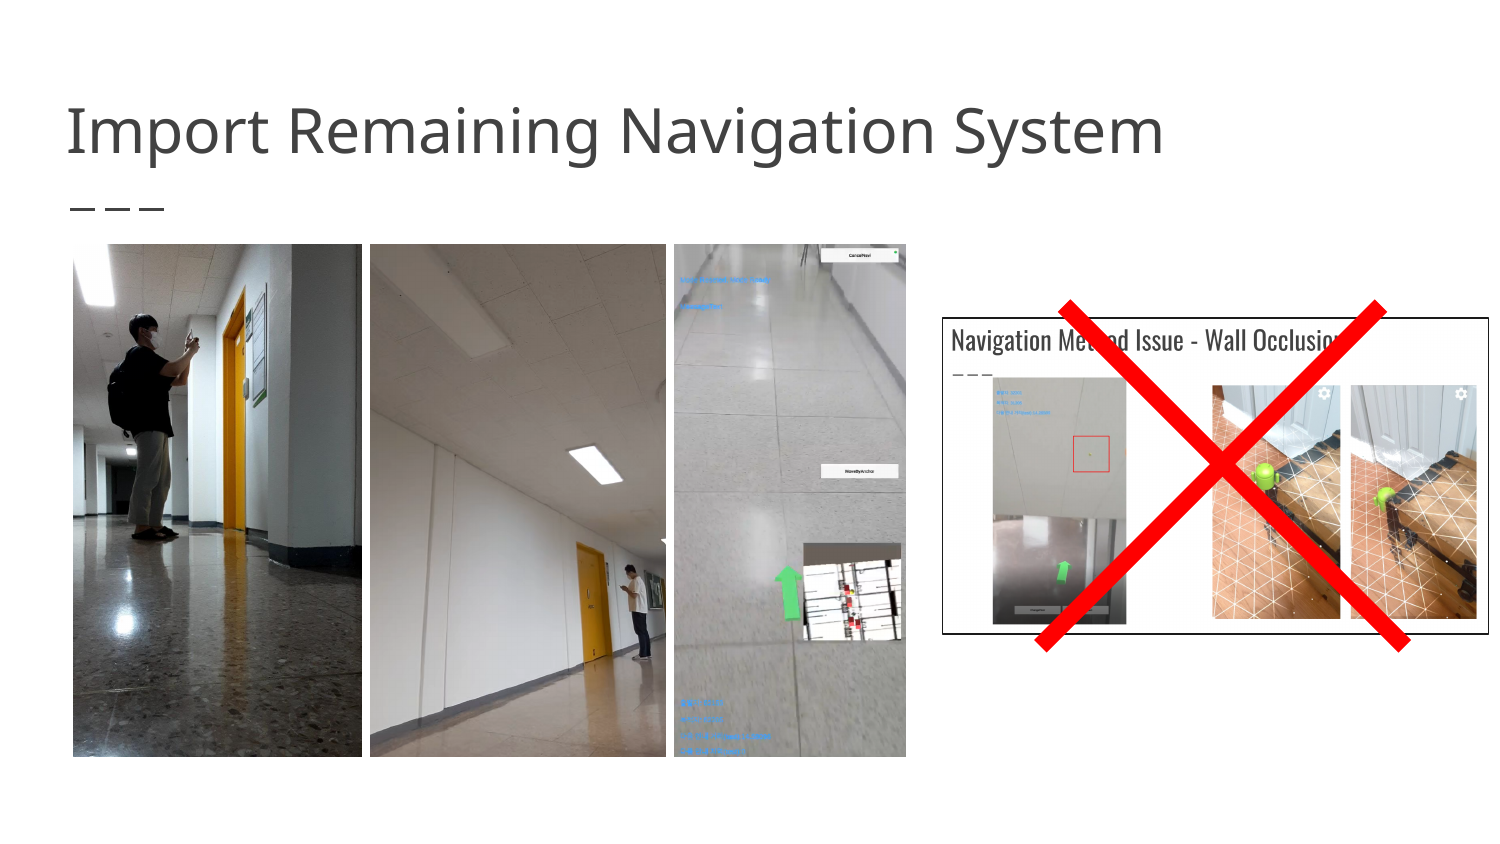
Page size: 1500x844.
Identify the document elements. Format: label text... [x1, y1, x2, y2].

text_box [1357, 299, 1388, 317]
text_box [1057, 299, 1089, 317]
text_box [1388, 643, 1409, 653]
picture [370, 244, 666, 757]
text_box [1037, 643, 1057, 653]
picture [943, 318, 1488, 634]
title Import Remaining Navigation System [51, 61, 1449, 182]
picture [674, 244, 906, 757]
picture [73, 244, 362, 757]
